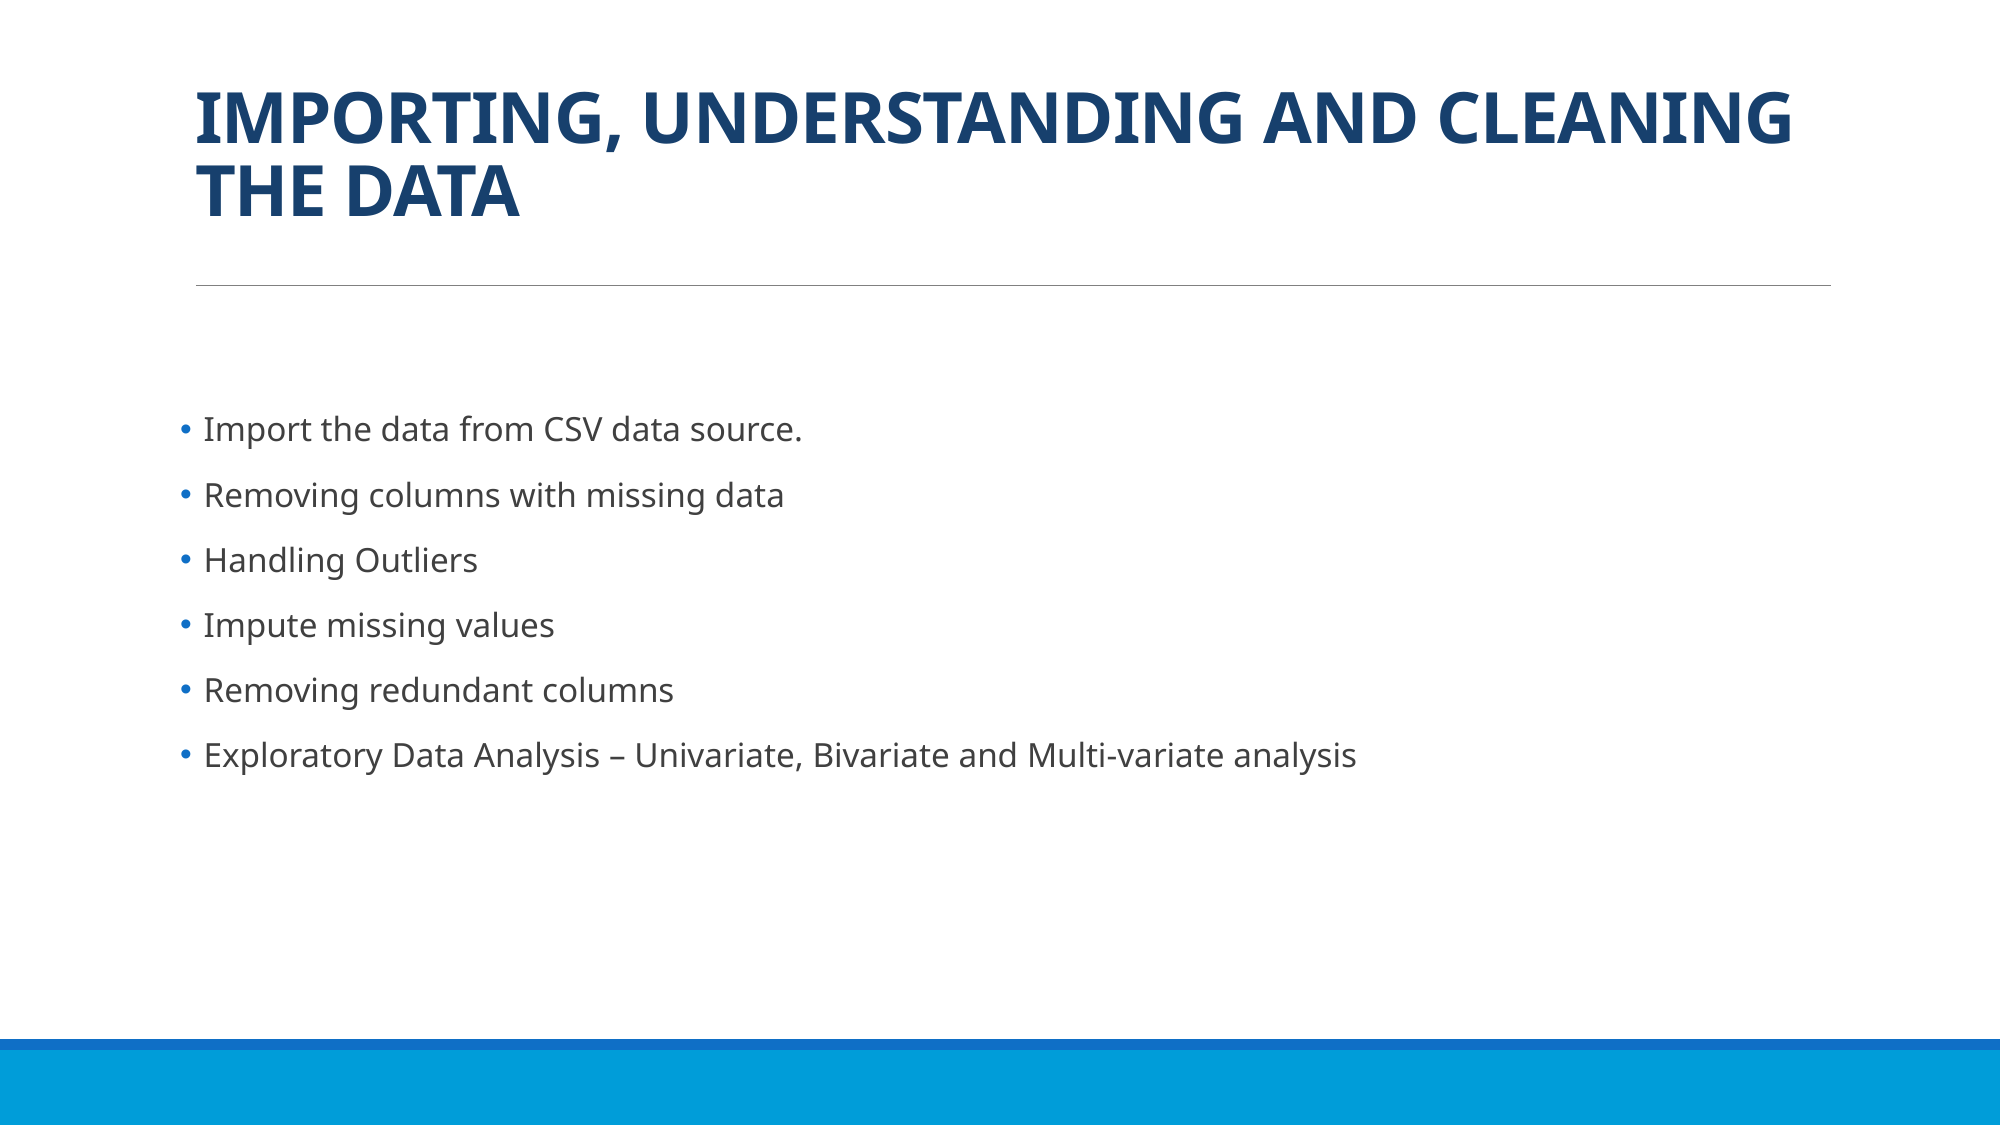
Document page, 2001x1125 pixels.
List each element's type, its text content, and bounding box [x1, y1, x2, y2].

title IMPORTING, UNDERSTANDING AND CLEANING THE DATA [180, 0, 1830, 238]
list Import the data from CSV data source. Removing columns with missing data Handling Outliers Impute missing values Removing redundant columns Exploratory Data Analysis – Univariate, Bivariate and Multi-variate analysis [180, 405, 1830, 850]
